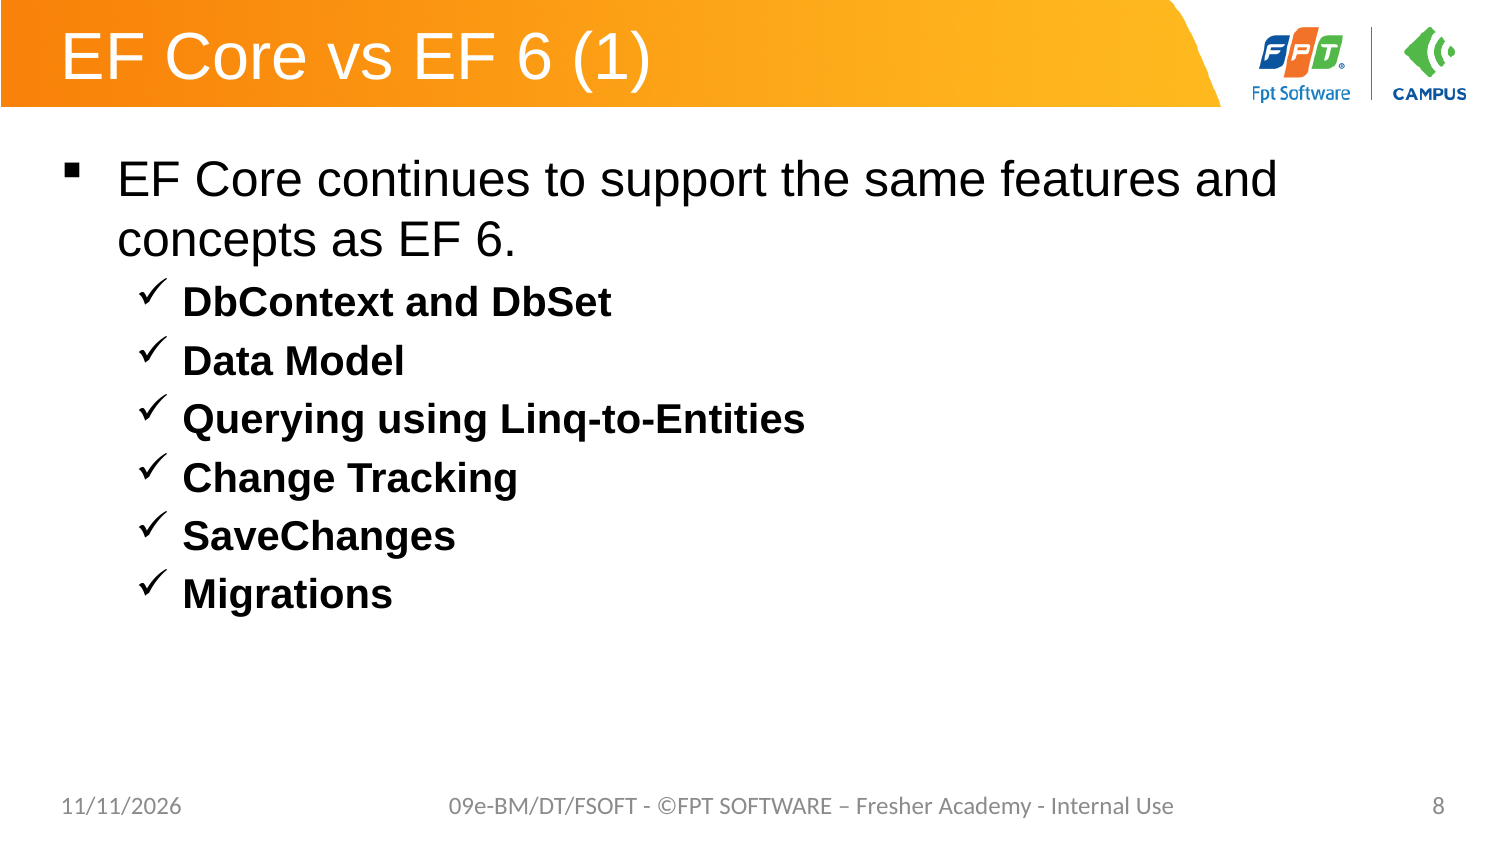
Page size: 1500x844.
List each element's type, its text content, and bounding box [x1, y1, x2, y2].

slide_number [45, 782, 270, 827]
footer 09e-BM/DT/FSOFT - ©FPT SOFTWARE – Fresher Academy - Internal Use [289, 782, 1335, 827]
list EF Core continues to support the same features and concepts as EF 6. DbContext and DbSet Data Model Querying using Linq-to-Entities Change Tracking SaveChanges Migrations [45, 139, 1461, 754]
slide_number 8 [1350, 782, 1461, 827]
picture [1, 0, 1499, 844]
title EF Core vs EF 6 (1) [45, 0, 1176, 106]
